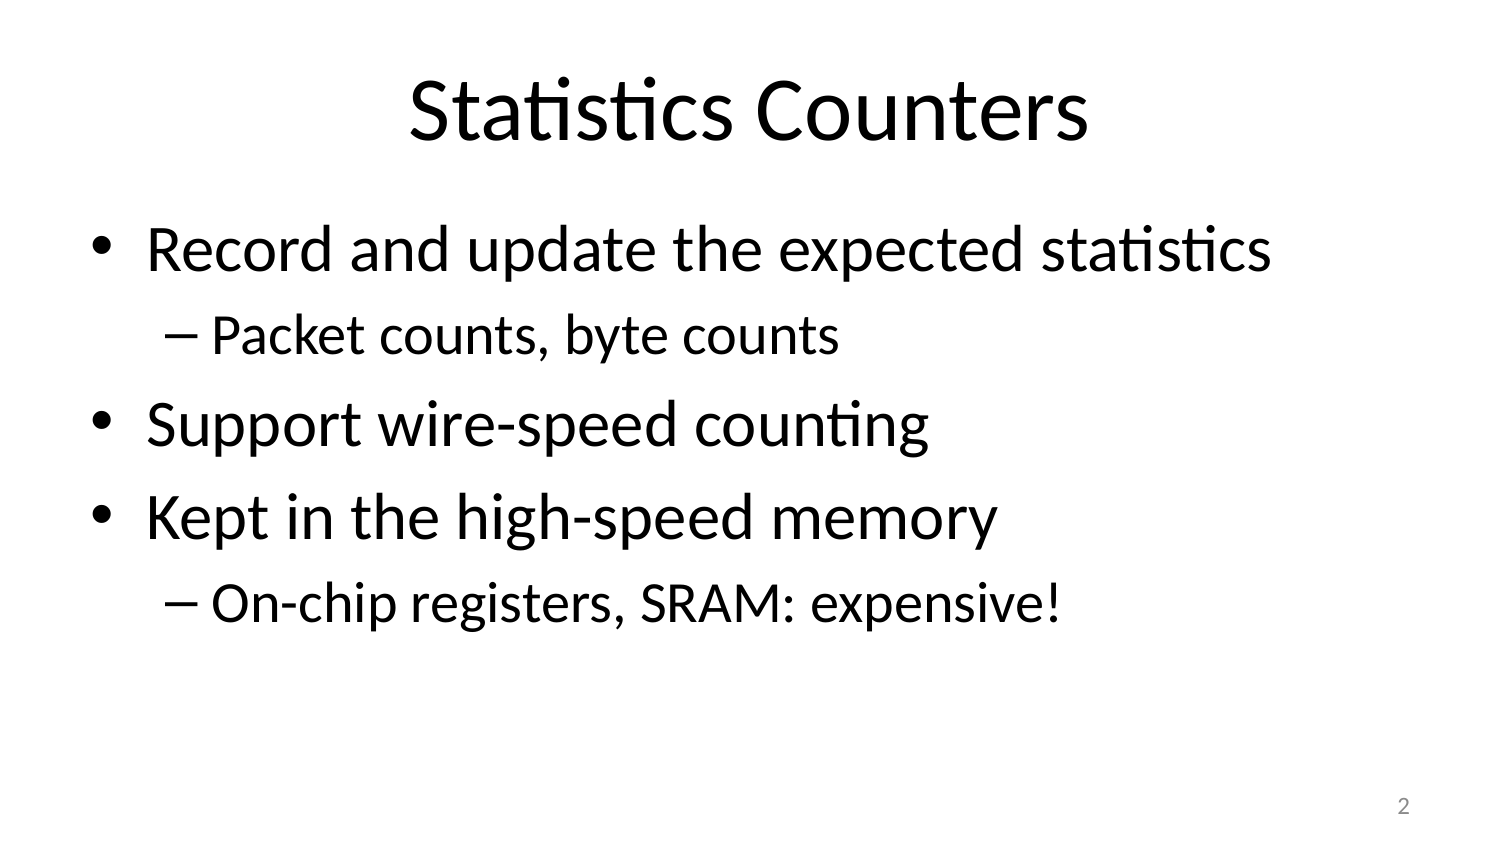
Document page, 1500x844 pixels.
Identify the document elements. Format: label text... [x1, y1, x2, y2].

title Statistics Counters [75, 33, 1425, 175]
slide_number 2 [1074, 782, 1425, 827]
list Record and update the expected statistics Packet counts, byte counts Support wire-speed counting Kept in the high-speed memory On-chip registers, SRAM: expensive! [75, 196, 1425, 754]
